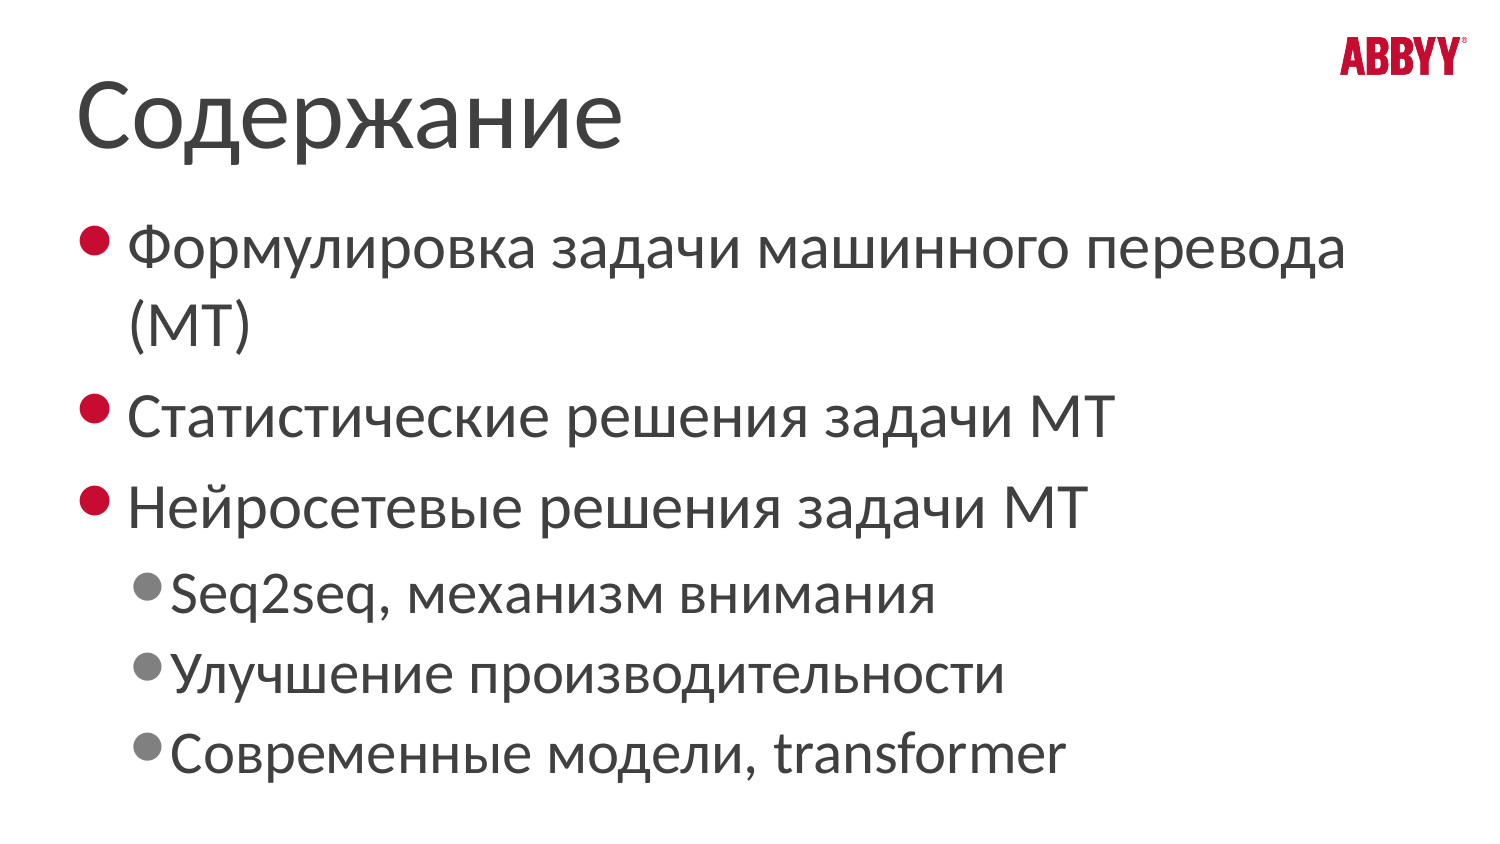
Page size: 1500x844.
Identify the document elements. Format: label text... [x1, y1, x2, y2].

picture [1340, 37, 1467, 75]
list Формулировка задачи машинного перевода (MT) Статистические решения задачи MT Нейросетевые решения задачи MT Seq2seq, механизм внимания Улучшение производительности Современные модели, transformer [75, 196, 1424, 794]
title Содержание [76, 45, 1294, 192]
